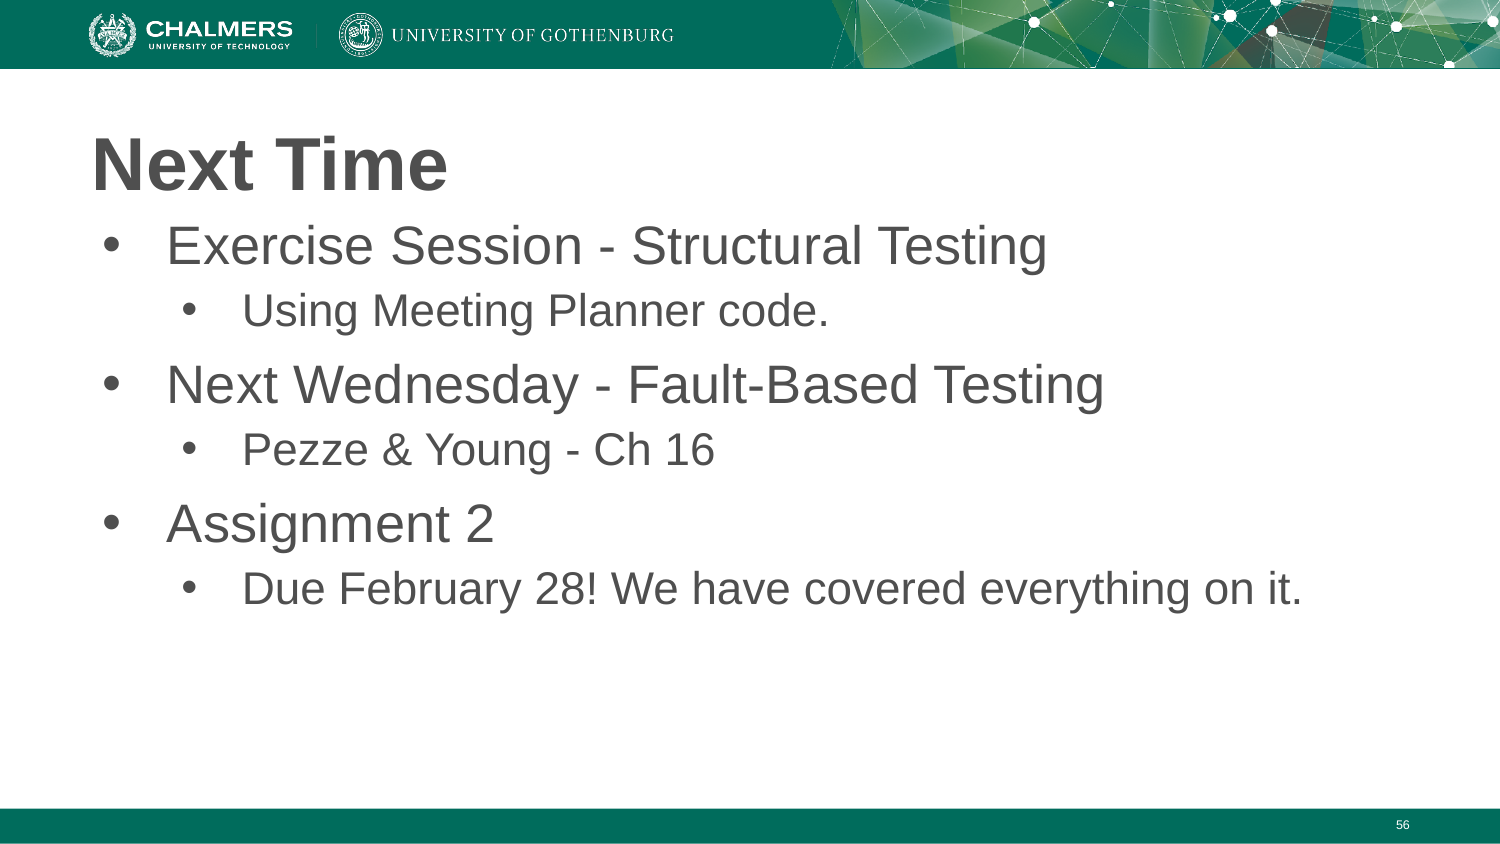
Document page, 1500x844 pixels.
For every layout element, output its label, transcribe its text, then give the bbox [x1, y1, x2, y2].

title Next Time [76, 100, 1425, 210]
picture [759, 0, 1500, 68]
picture [64, 0, 696, 85]
list Exercise Session - Structural Testing Using Meeting Planner code. Next Wednesday - Fault-Based Testing Pezze & Young - Ch 16 Assignment 2 Due February 28! We have covered everything on it. [76, 210, 1425, 782]
slide_number ‹#› [1074, 809, 1425, 844]
